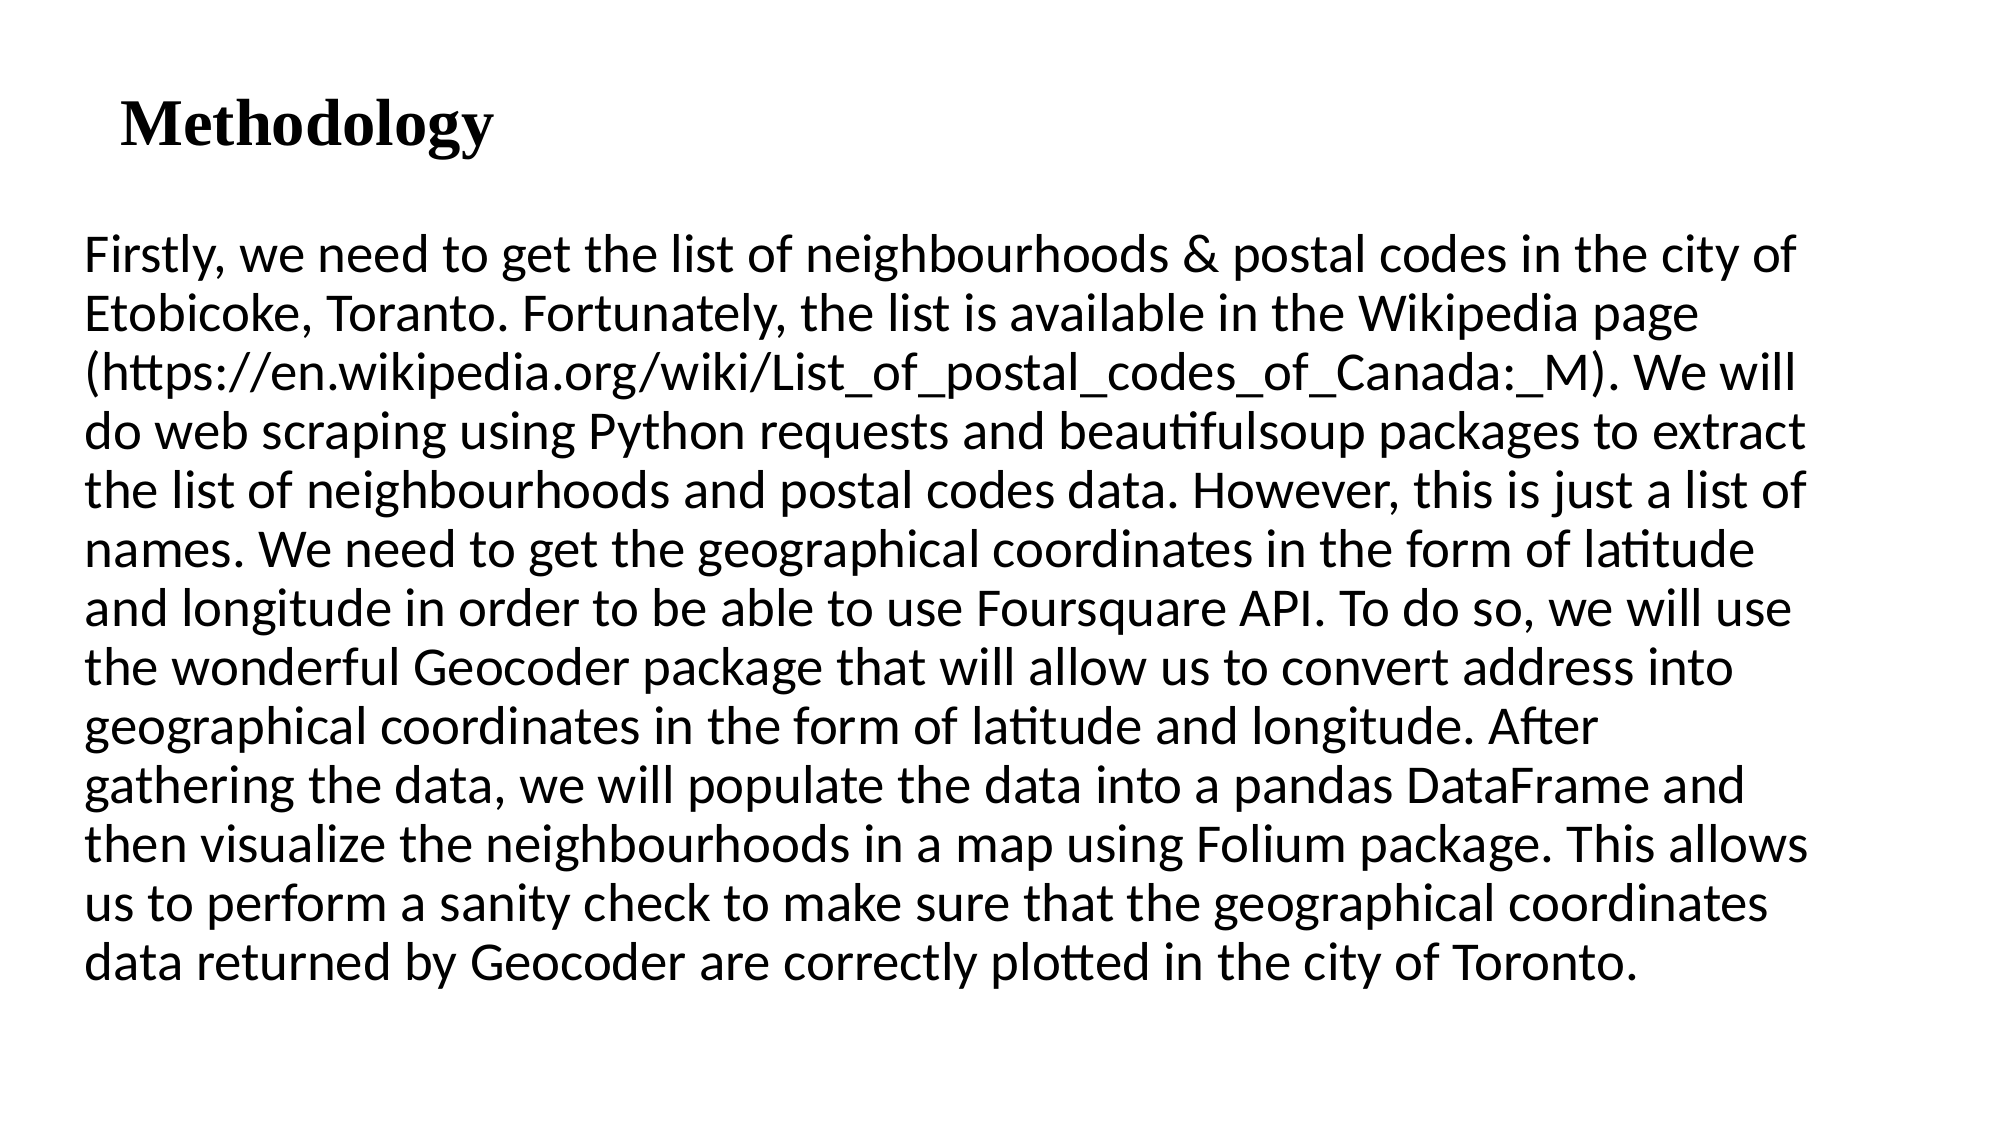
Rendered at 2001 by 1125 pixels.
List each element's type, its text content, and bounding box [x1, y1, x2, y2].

title Methodology [105, 59, 1863, 189]
list Firstly, we need to get the list of neighbourhoods & postal codes in the city of Etobicoke, Toranto. Fortunately, the list is available in the Wikipedia page (https://en.wikipedia.org/wiki/List_of_postal_codes_of_Canada:_M). We will do web scraping using Python requests and beautifulsoup packages to extract the list of neighbourhoods and postal codes data. However, this is just a list of names. We need to get the geographical coordinates in the form of latitude and longitude in order to be able to use Foursquare API. To do so, we will use the wonderful Geocoder package that will allow us to convert address into geographical coordinates in the form of latitude and longitude. After gathering the data, we will populate the data into a pandas DataFrame and then visualize the neighbourhoods in a map using Folium package. This allows us to perform a sanity check to make sure that the geographical coordinates data returned by Geocoder are correctly plotted in the city of Toronto. [69, 218, 1833, 1022]
